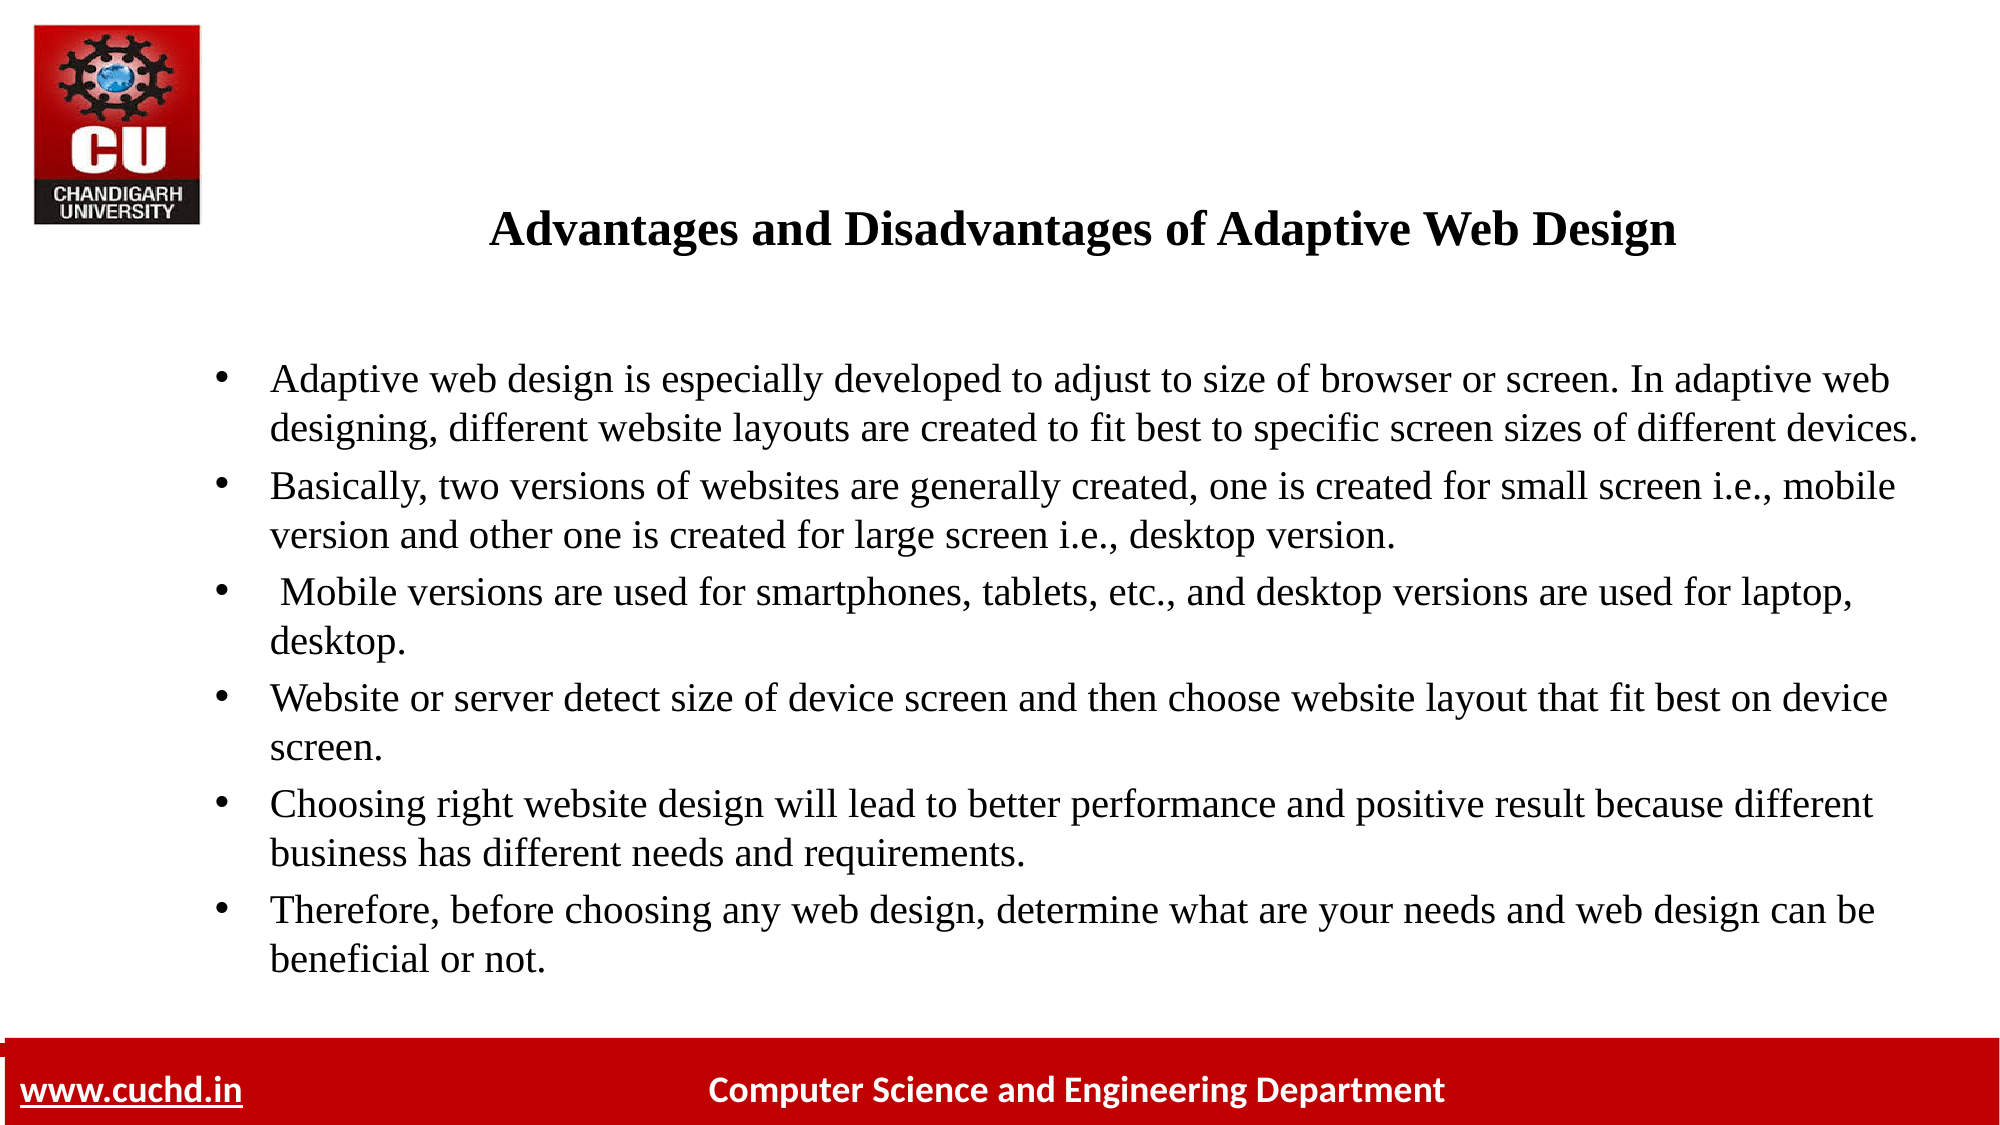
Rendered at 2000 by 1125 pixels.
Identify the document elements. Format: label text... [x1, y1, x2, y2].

list Adaptive web design is especially developed to adjust to size of browser or screen. In adaptive web designing, different website layouts are created to fit best to specific screen sizes of different devices. Basically, two versions of websites are generally created, one is created for small screen i.e., mobile version and other one is created for large screen i.e., desktop version. Mobile versions are used for smartphones, tablets, etc., and desktop versions are used for laptop, desktop. Website or server detect size of device screen and then choose website layout that fit best on device screen. Choosing right website design will lead to better performance and positive result because different business has different needs and requirements. Therefore, before choosing any web design, determine what are your needs and web design can be beneficial or not. [199, 287, 1950, 1025]
picture [33, 24, 202, 225]
title Advantages and Disadvantages of Adaptive Web Design [216, 174, 1950, 275]
